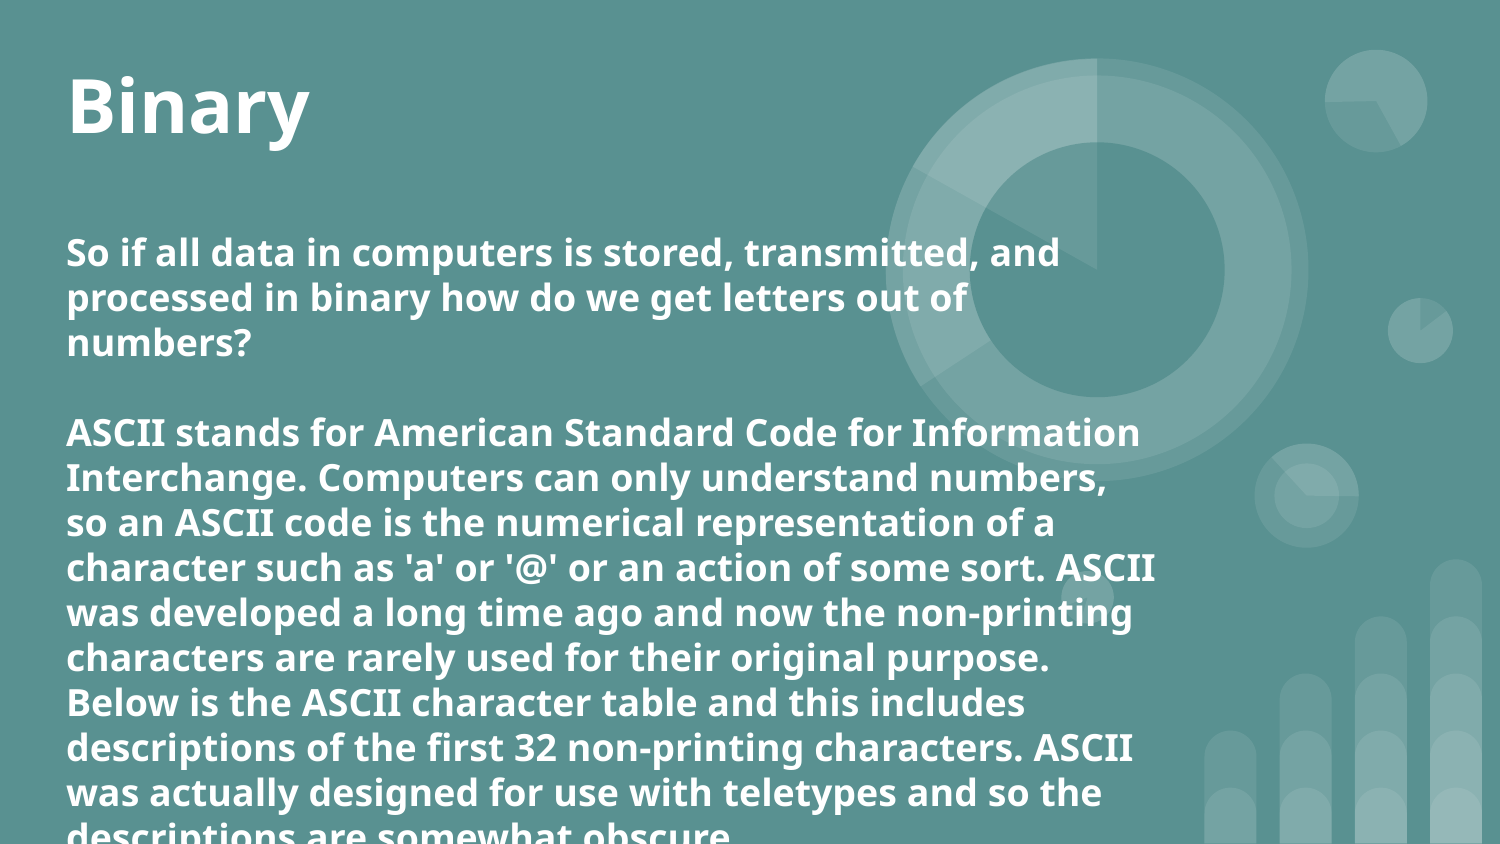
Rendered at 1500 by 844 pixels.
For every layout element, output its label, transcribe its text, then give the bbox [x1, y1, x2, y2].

subtitle So if all data in computers is stored, transmitted, and processed in binary how do we get letters out of numbers? ASCII stands for American Standard Code for Information Interchange. Computers can only understand numbers, so an ASCII code is the numerical representation of a character such as 'a' or '@' or an action of some sort. ASCII was developed a long time ago and now the non-printing characters are rarely used for their original purpose. Below is the ASCII character table and this includes descriptions of the first 32 non-printing characters. ASCII was actually designed for use with teletypes and so the descriptions are somewhat obscure [51, 214, 1173, 498]
title Binary [51, 43, 1449, 247]
